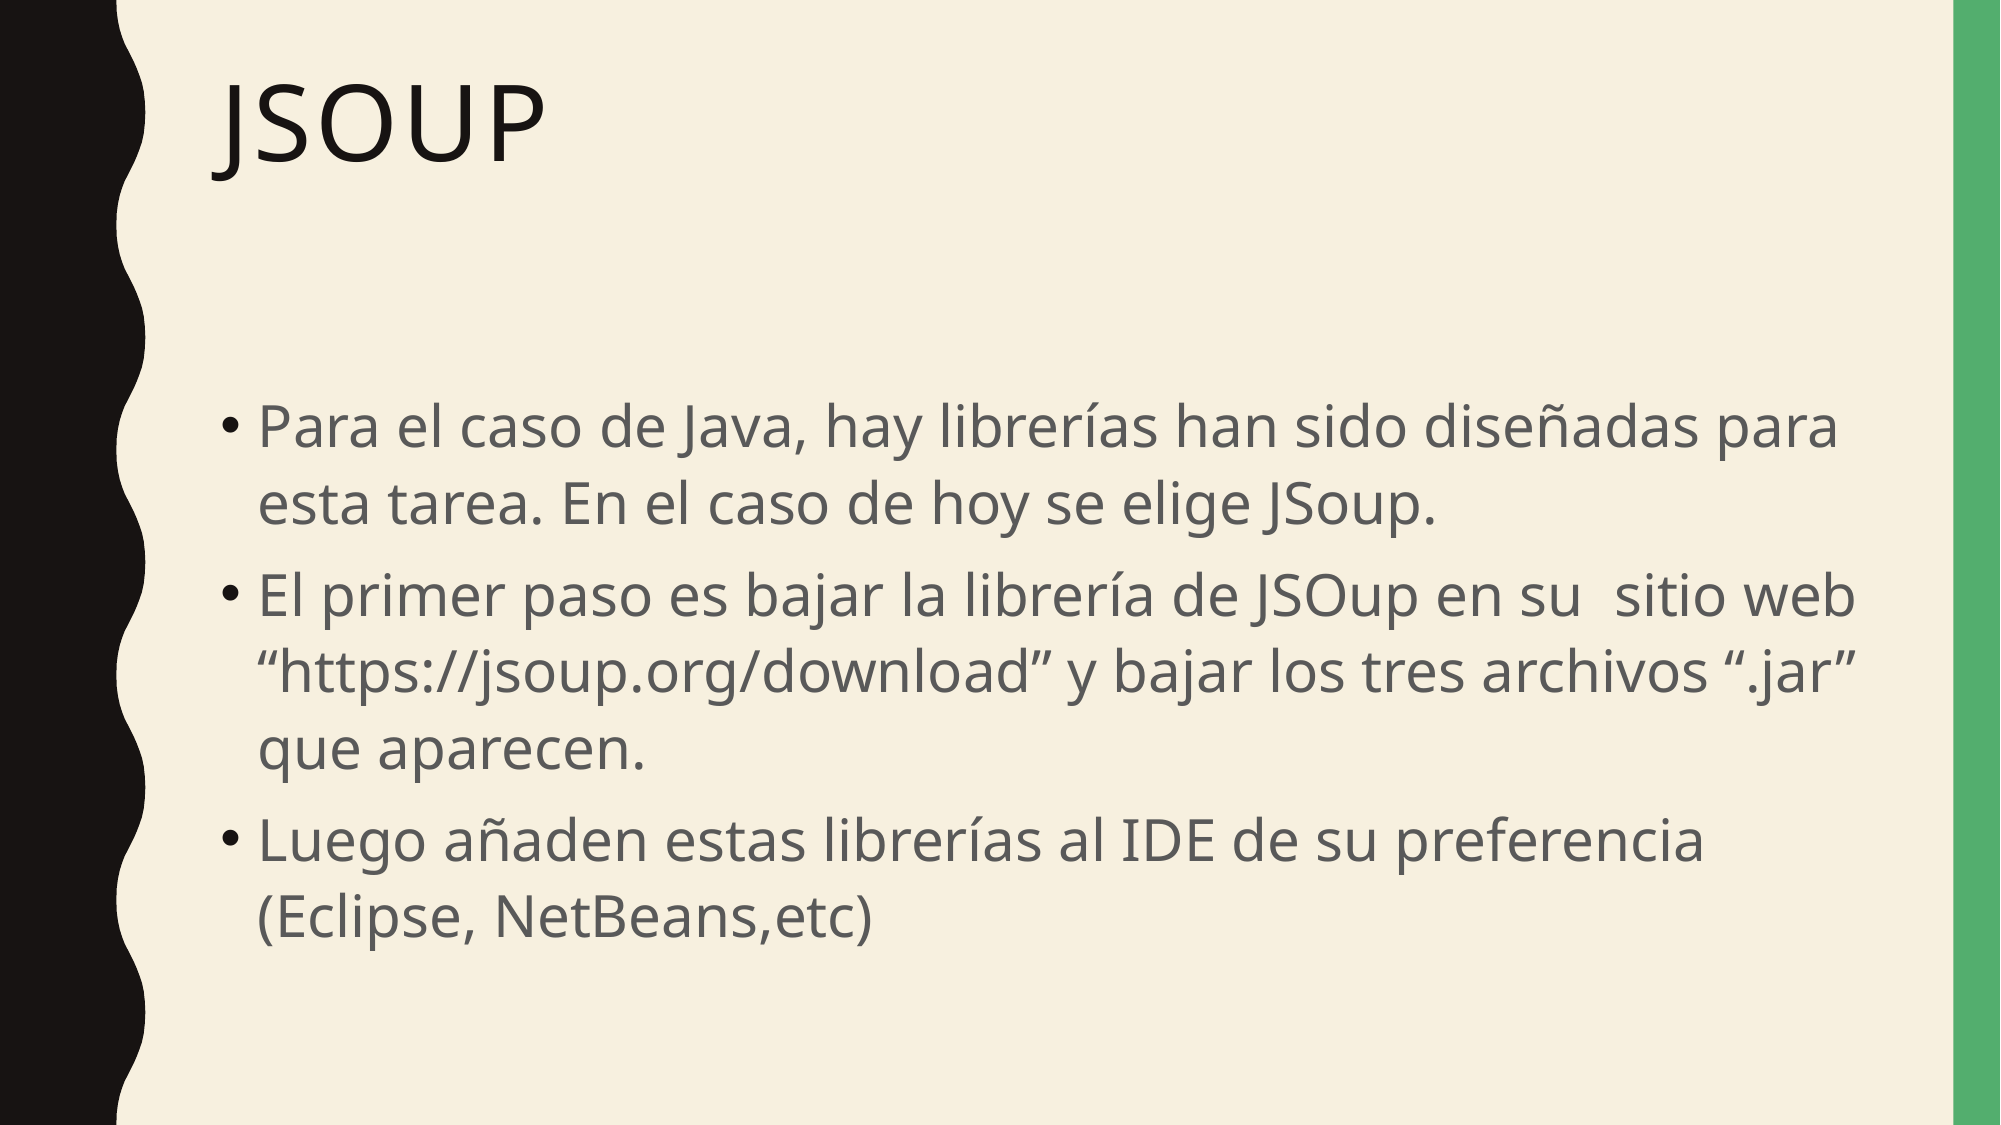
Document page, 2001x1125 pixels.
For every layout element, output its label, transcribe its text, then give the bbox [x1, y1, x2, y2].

list Para el caso de Java, hay librerías han sido diseñadas para esta tarea. En el caso de hoy se elige JSoup. El primer paso es bajar la librería de JSOup en su sitio web “https://jsoup.org/download” y bajar los tres archivos “.jar” que aparecen. Luego añaden estas librerías al IDE de su preferencia (Eclipse, NetBeans,etc) [205, 375, 1875, 965]
title jsoup [205, 62, 1875, 308]
